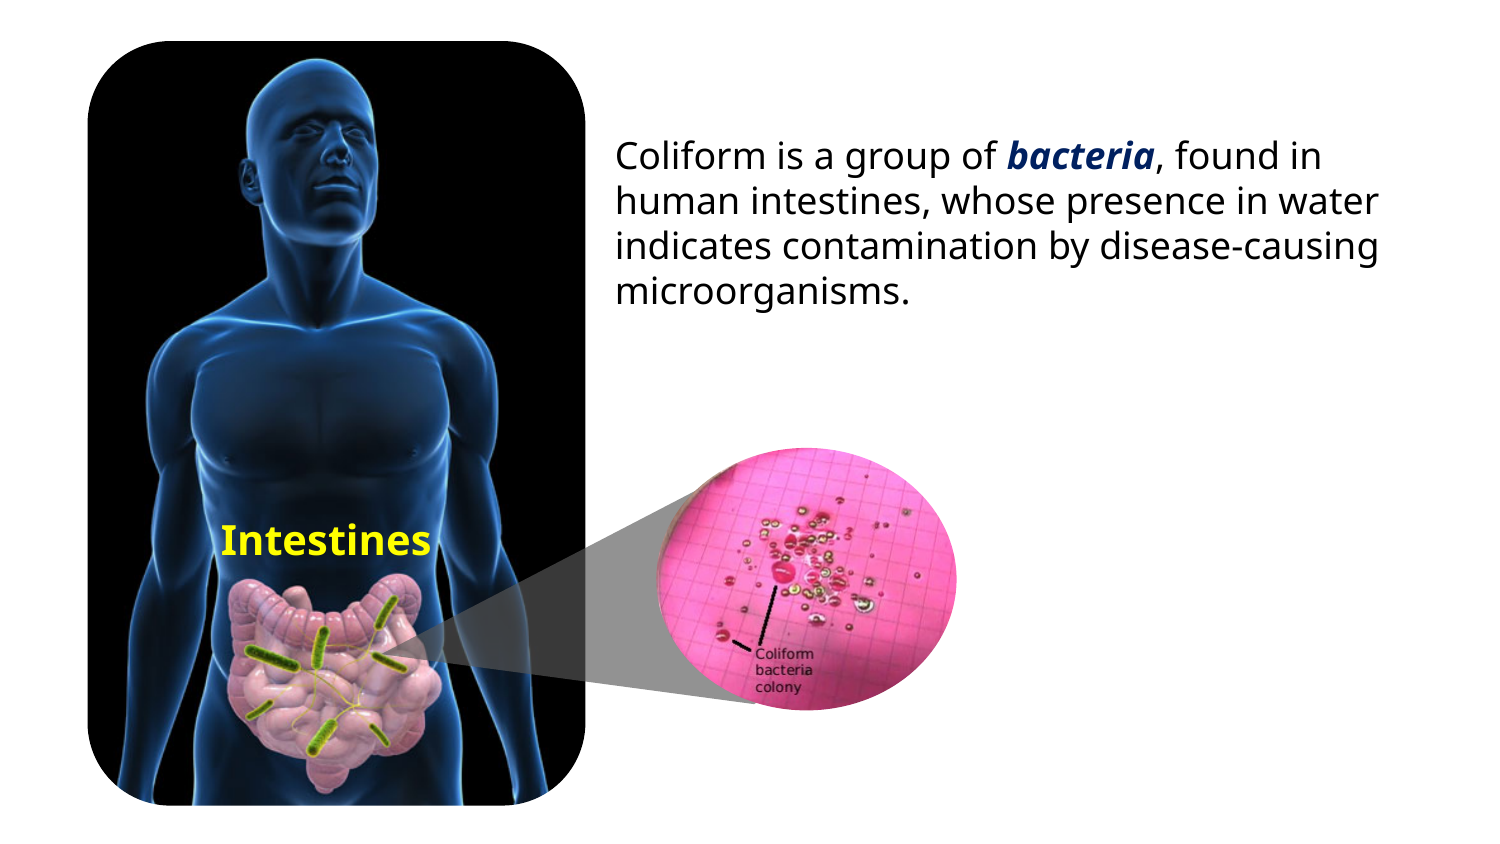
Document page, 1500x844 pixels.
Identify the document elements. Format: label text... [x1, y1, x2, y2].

text_box Coliform is a group of bacteria, found in human intestines, whose presence in water indicates contamination by disease-causing microorganisms. [599, 124, 1401, 320]
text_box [380, 447, 957, 711]
picture [87, 40, 586, 806]
